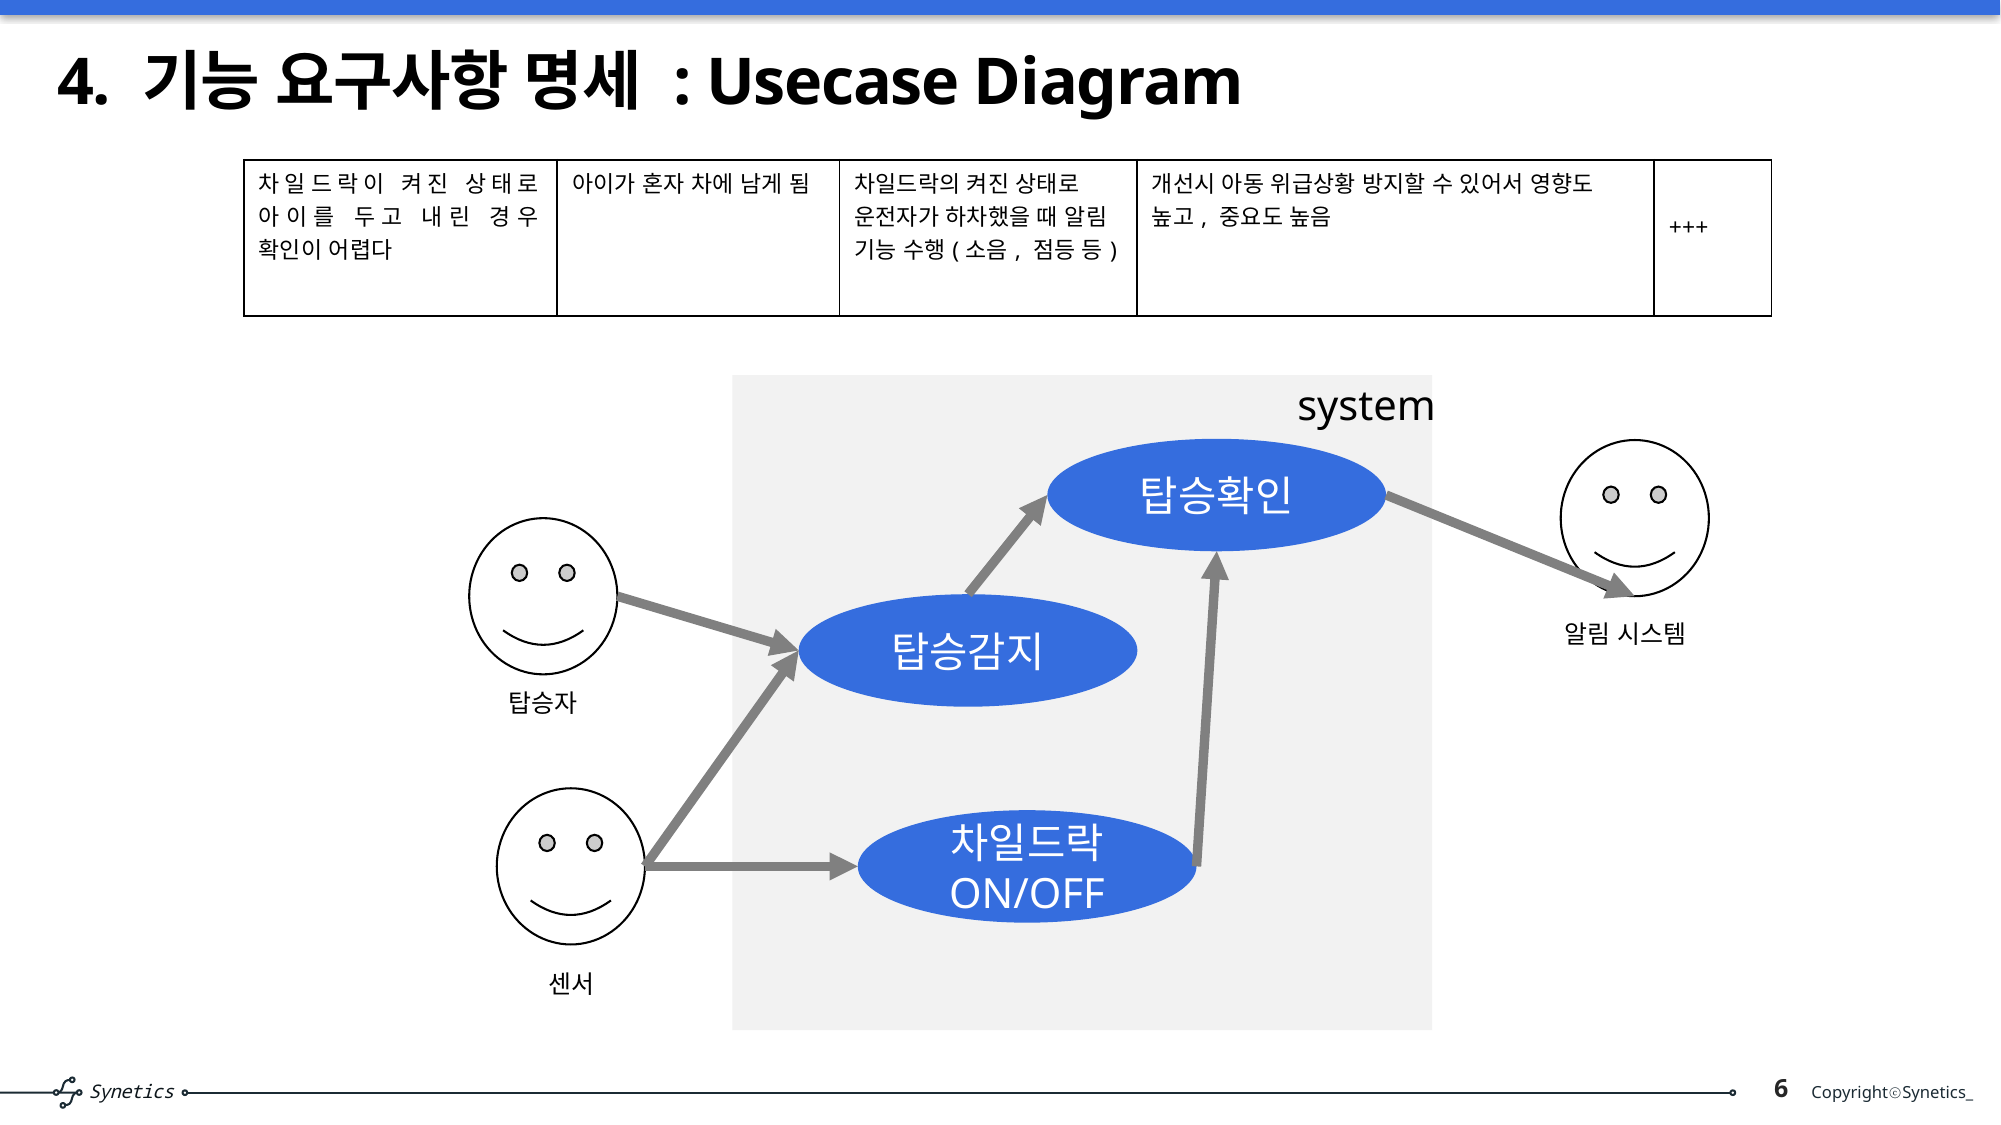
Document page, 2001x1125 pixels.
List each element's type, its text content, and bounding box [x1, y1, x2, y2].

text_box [617, 596, 799, 651]
text_box 센서 [533, 961, 642, 1007]
table_header 아이가 혼자 차에 남게 됨 [558, 161, 839, 315]
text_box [644, 650, 799, 867]
text_box 차일드락 ON/OFF [856, 809, 1198, 924]
text_box 탑승감지 [799, 593, 1139, 708]
text_box [731, 504, 1433, 1031]
text_box [495, 787, 646, 946]
text_box system [1282, 370, 1519, 436]
title 4. 기능 요구사항 명세 : Usecase Diagram [42, 39, 1958, 129]
text_box [468, 517, 619, 676]
text_box [1559, 438, 1710, 598]
table_header 차일드락이 켜진 상태로 아이를 두고 내린 경우 확인이 어렵다 [245, 161, 556, 315]
table_header 차일드락의 켜진 상태로 운전자가 하차했을 때 알림 기능 수행(소음, 점등 등) [840, 161, 1136, 315]
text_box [1386, 495, 1561, 519]
text_box 탑승자 [493, 680, 642, 725]
text_box 알림 시스템 [1549, 611, 1751, 656]
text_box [1196, 551, 1217, 867]
text_box [731, 374, 1433, 641]
text_box 탑승확인 [1046, 437, 1387, 553]
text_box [968, 494, 1048, 595]
table_header +++ [1655, 161, 1771, 315]
table_header 개선시 아동 위급상황 방지할 수 있어서 영향도 높고, 중요도 높음 [1138, 161, 1653, 315]
